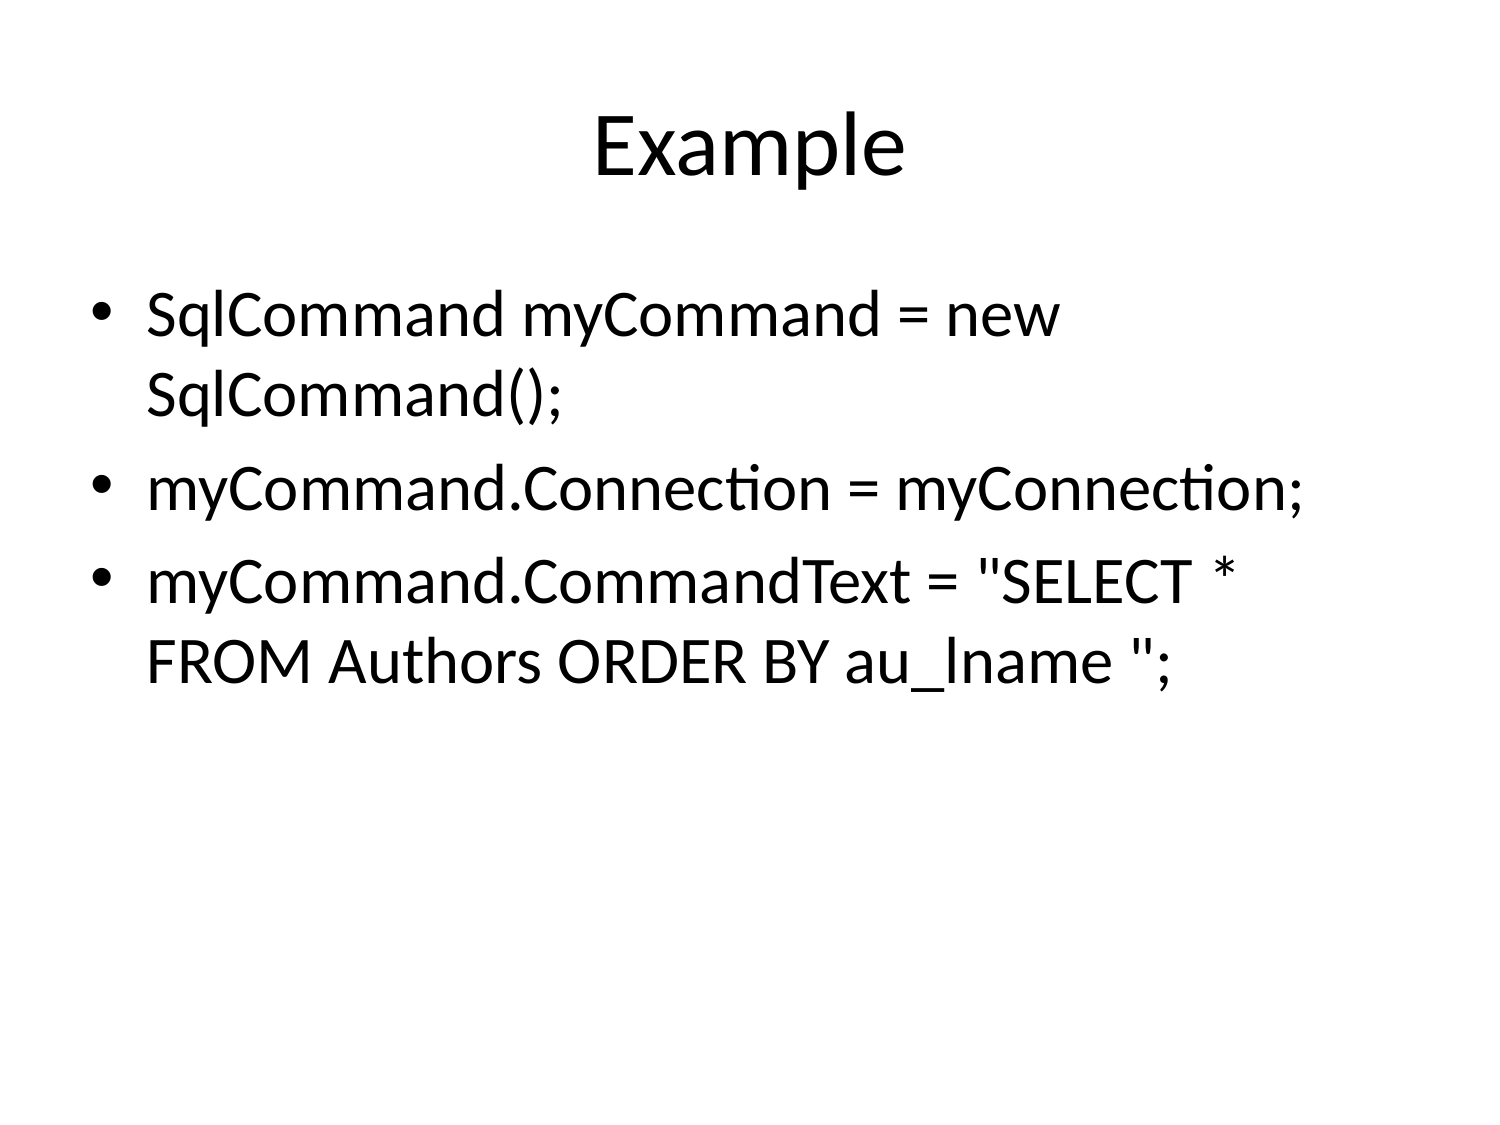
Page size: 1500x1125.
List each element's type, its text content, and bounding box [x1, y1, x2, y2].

list SqlCommand myCommand = new SqlCommand(); myCommand.Connection = myConnection; myCommand.CommandText = "SELECT * FROM Authors ORDER BY au_lname "; [75, 262, 1425, 1005]
title Example [75, 45, 1425, 233]
